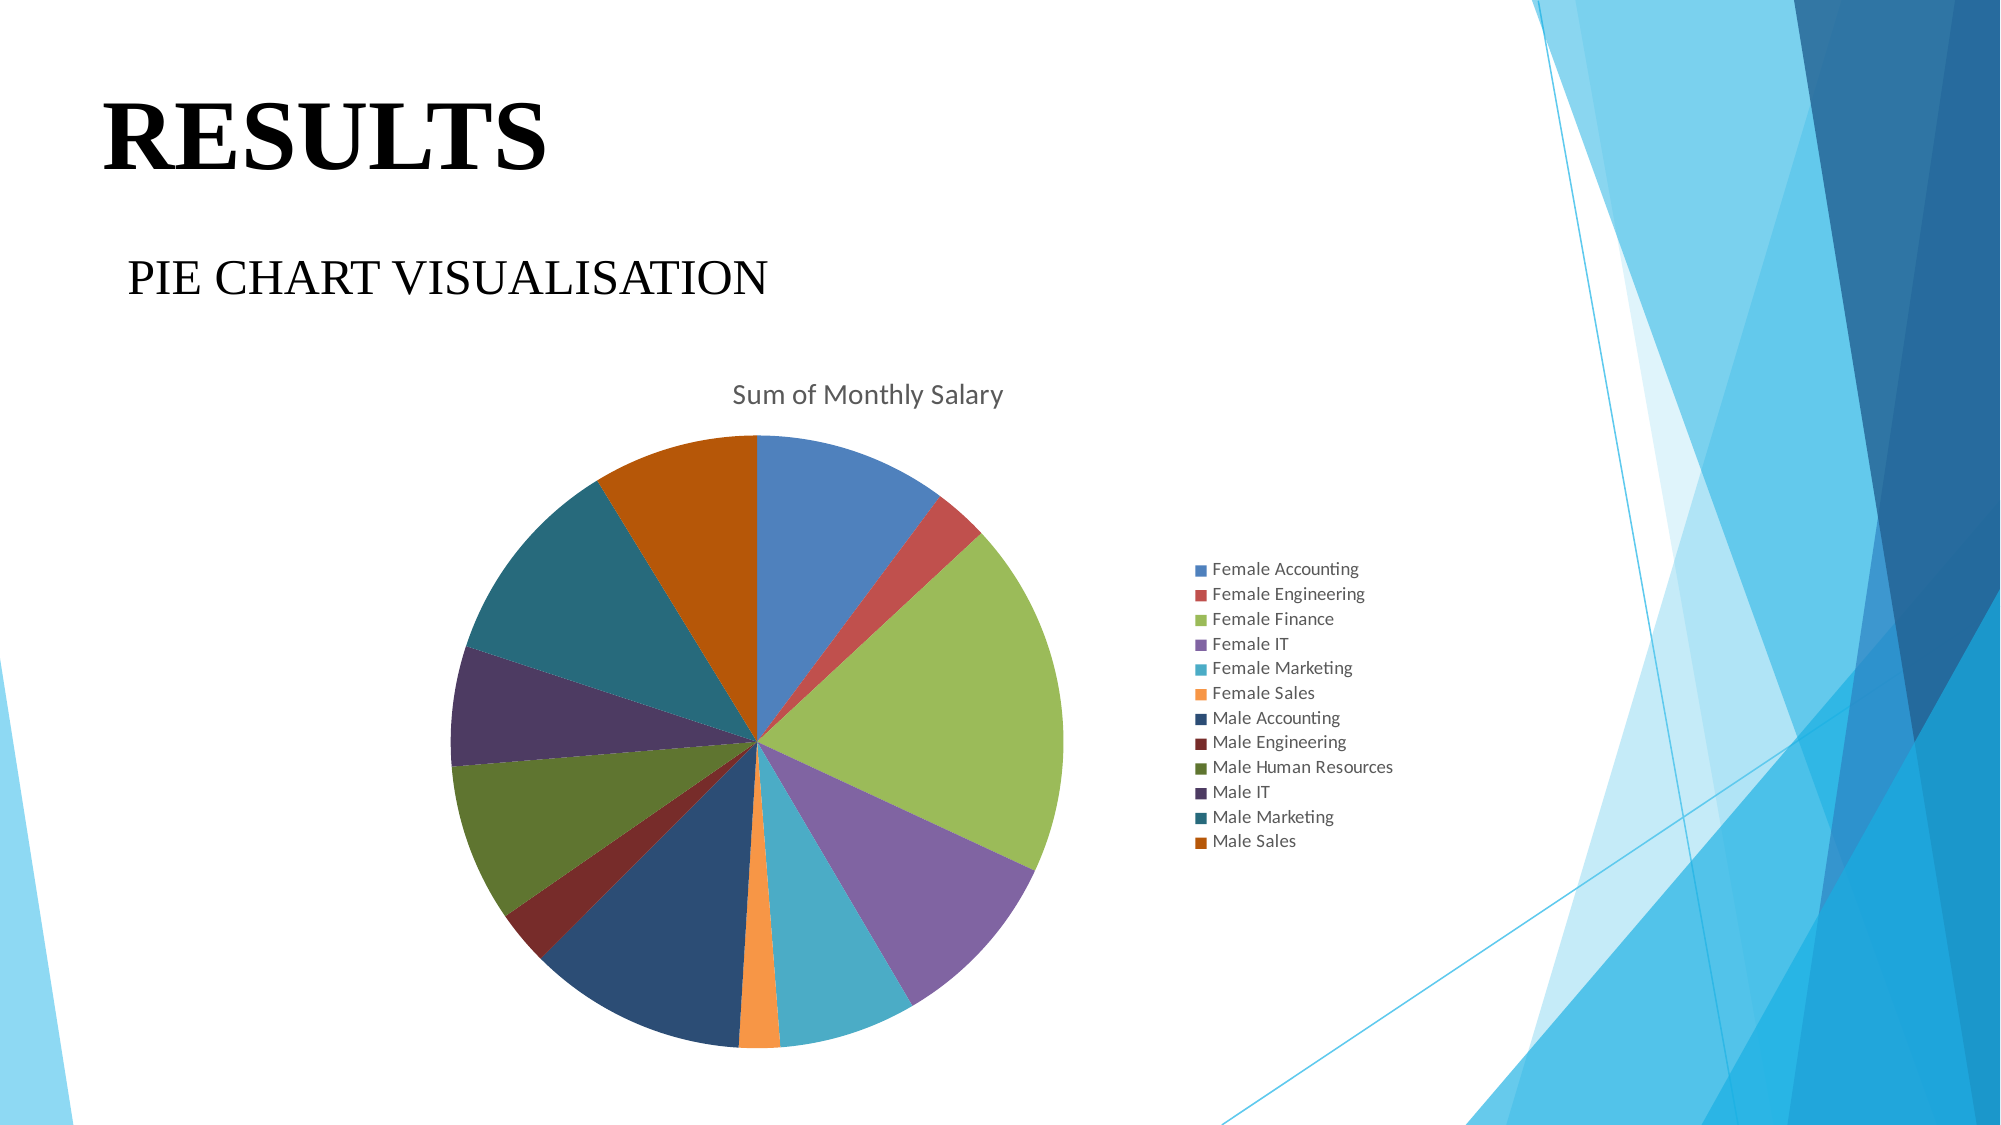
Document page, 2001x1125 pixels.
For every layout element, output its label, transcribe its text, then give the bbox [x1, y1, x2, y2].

chart [324, 351, 1413, 1063]
text_box RESULTS [87, 62, 725, 198]
text_box PIE CHART VISUALISATION [112, 237, 838, 313]
